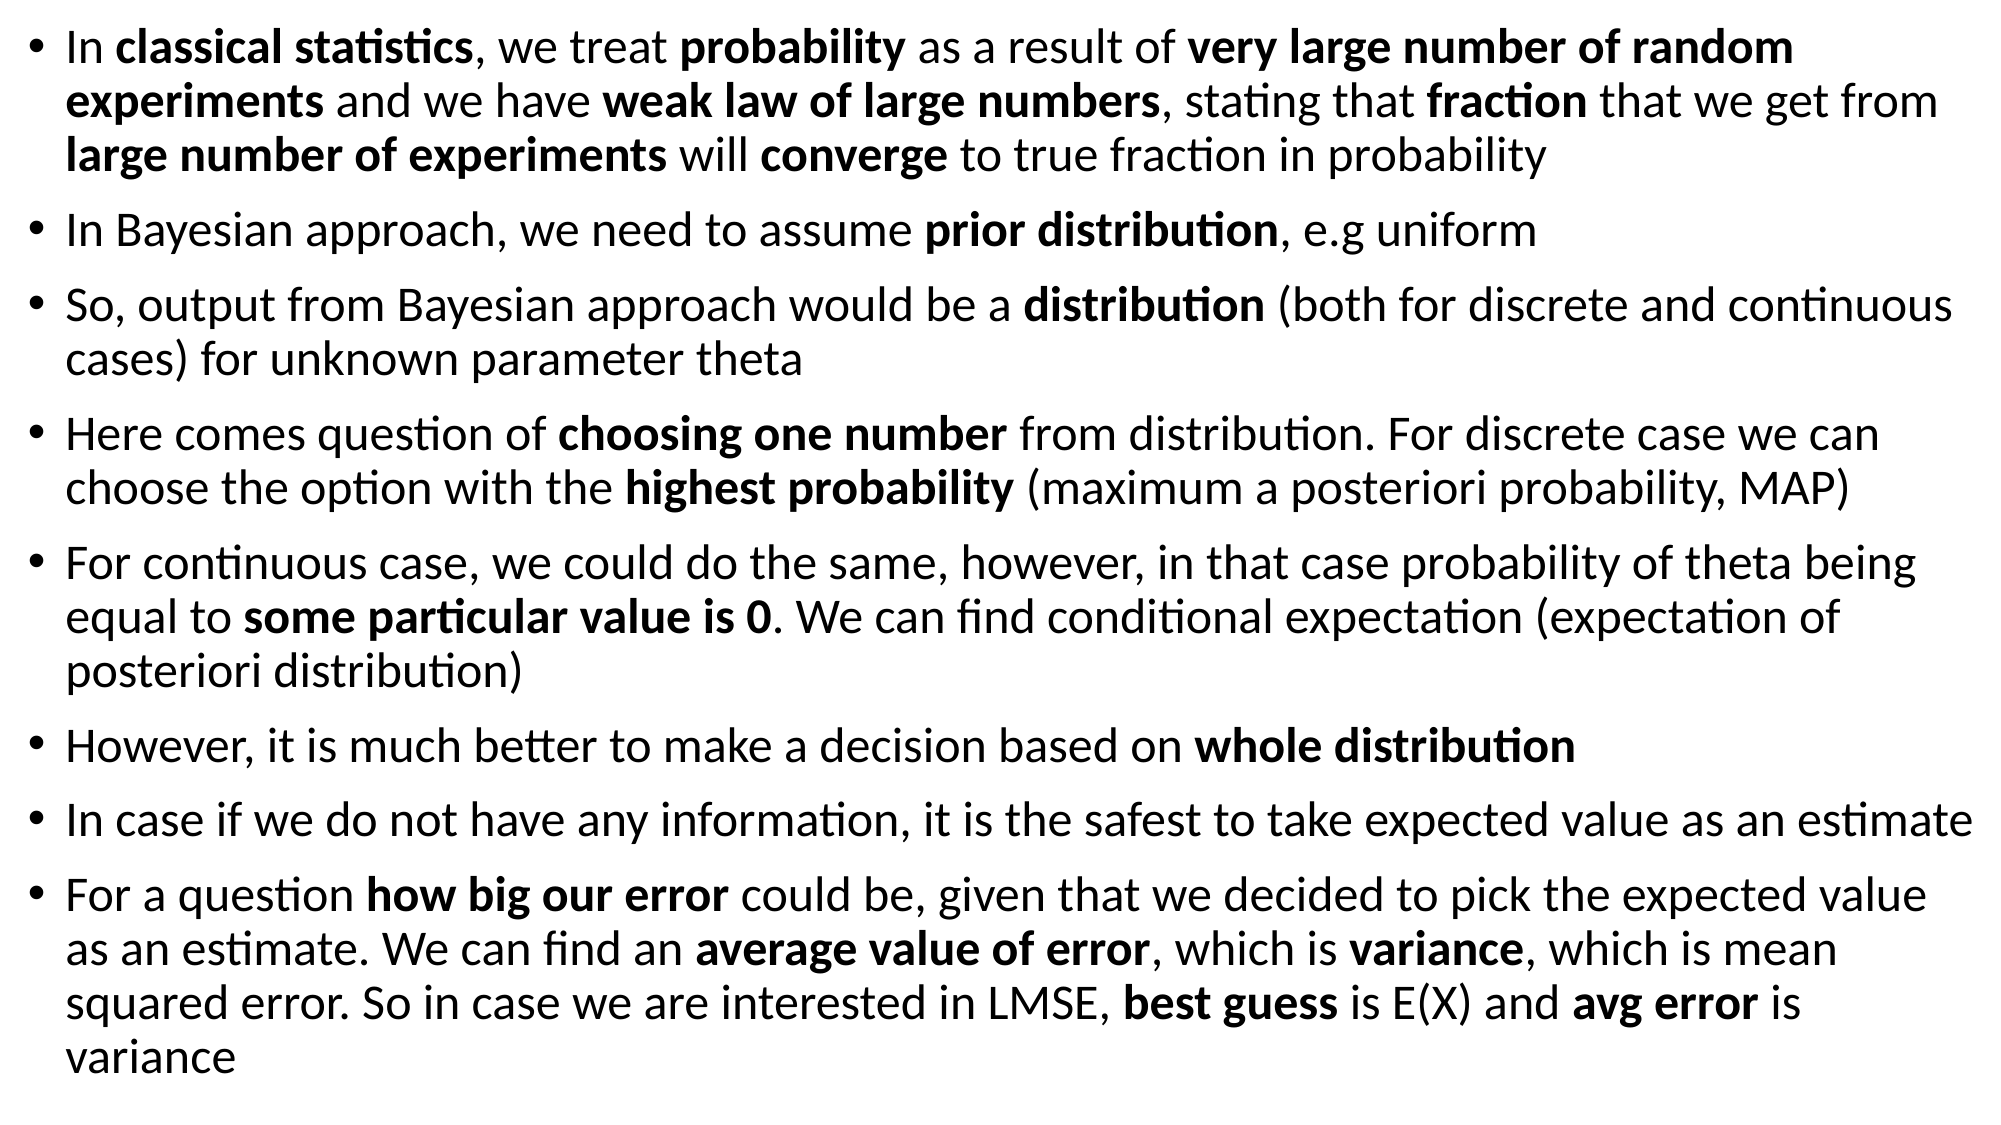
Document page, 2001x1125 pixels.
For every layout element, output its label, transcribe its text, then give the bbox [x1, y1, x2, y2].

list In classical statistics, we treat probability as a result of very large number of random experiments and we have weak law of large numbers, stating that fraction that we get from large number of experiments will converge to true fraction in probability In Bayesian approach, we need to assume prior distribution, e.g uniform So, output from Bayesian approach would be a distribution (both for discrete and continuous cases) for unknown parameter theta Here comes question of choosing one number from distribution. For discrete case we can choose the option with the highest probability (maximum a posteriori probability, MAP) For continuous case, we could do the same, however, in that case probability of theta being equal to some particular value is 0. We can find conditional expectation (expectation of posteriori distribution) However, it is much better to make a decision based on whole distribution In case if we do not have any information, it is the safest to take expected value as an estimate For a question how big our error could be, given that we decided to pick the expected value as an estimate. We can find an average value of error, which is variance, which is mean squared error. So in case we are interested in LMSE, best guess is E(X) and avg error is variance [12, 13, 1992, 1097]
